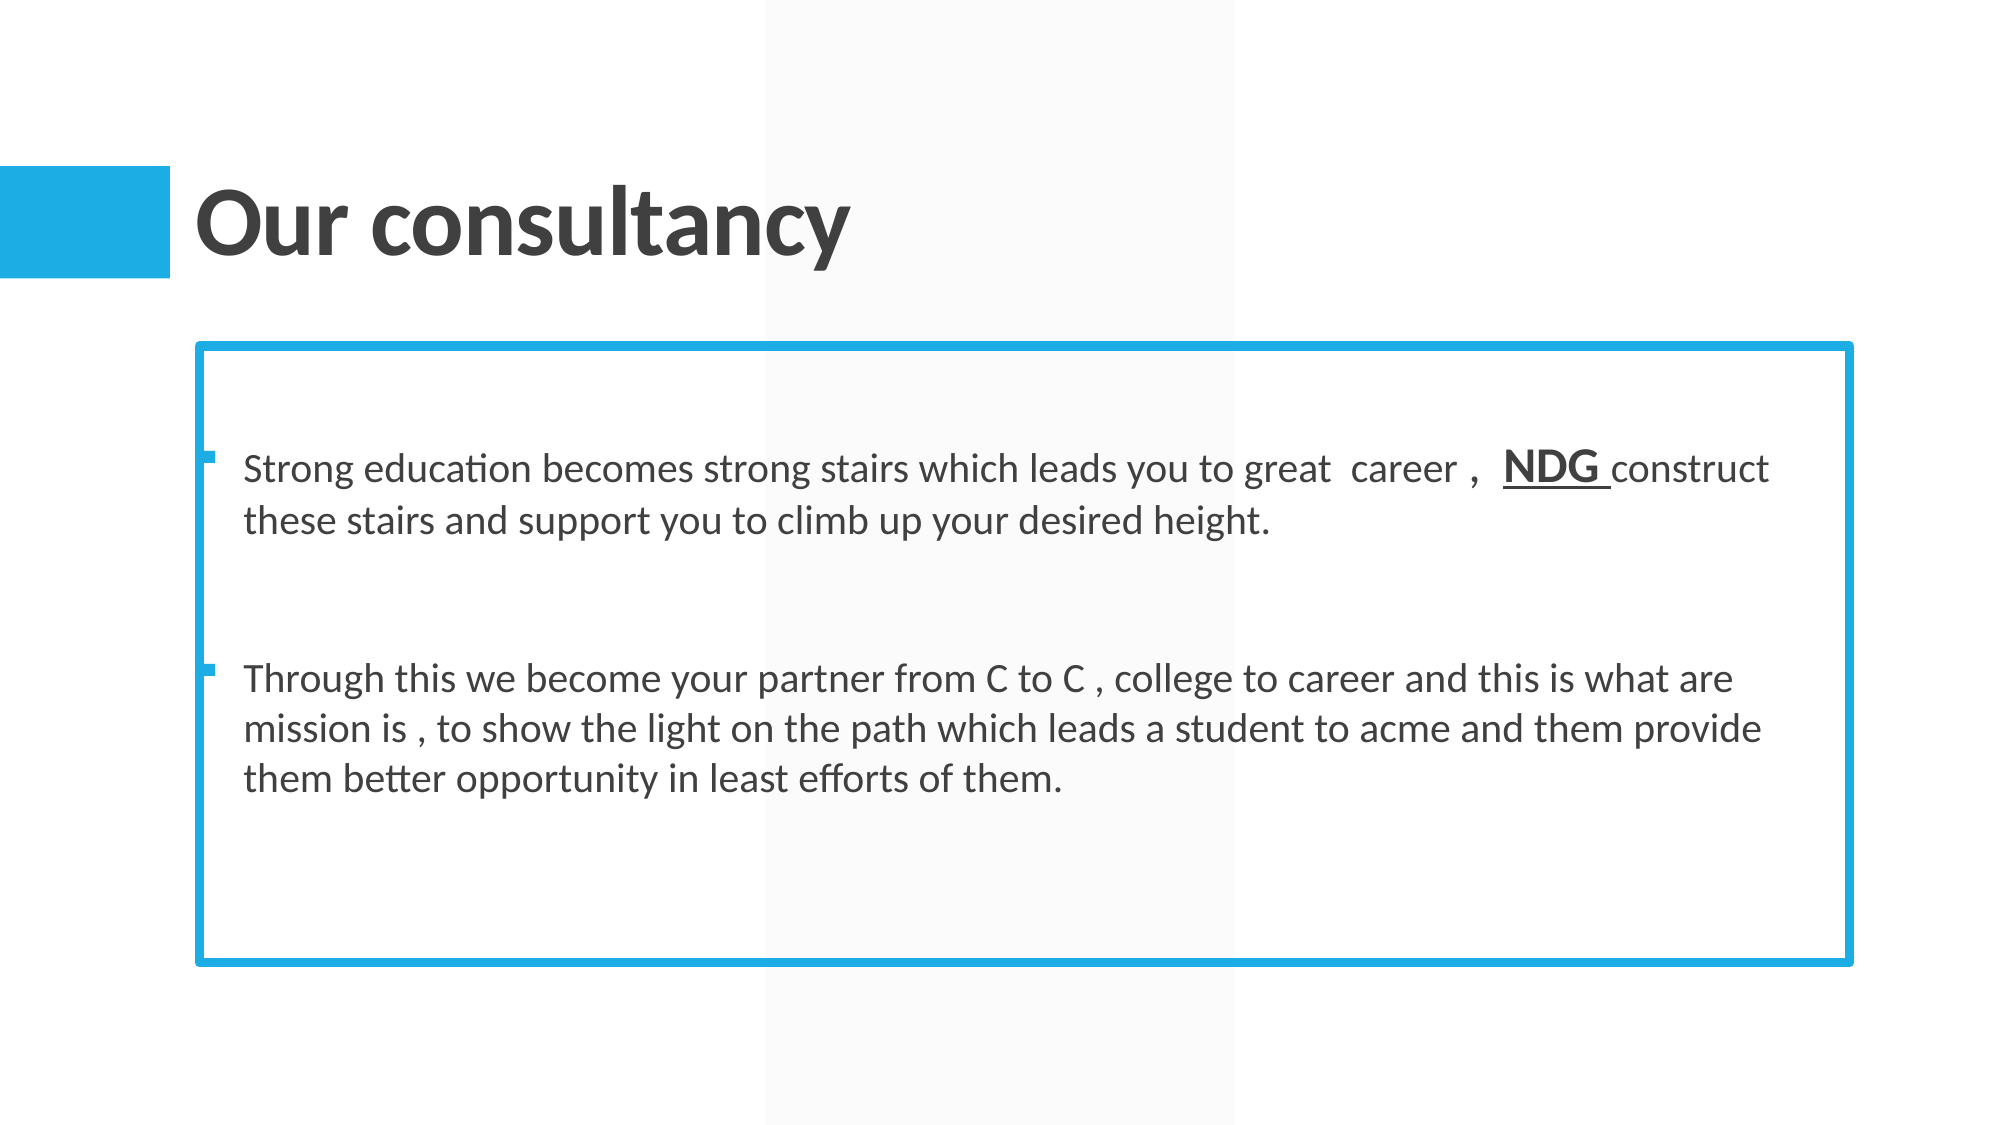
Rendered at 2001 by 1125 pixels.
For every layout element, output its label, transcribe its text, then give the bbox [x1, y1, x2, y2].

title Our consultancy [180, 47, 1830, 285]
list Strong education becomes strong stairs which leads you to great career , NDG construct these stairs and support you to climb up your desired height. Through this we become your partner from C to C , college to career and this is what are mission is , to show the light on the path which leads a student to acme and them provide them better opportunity in least efforts of them. [199, 345, 1850, 963]
